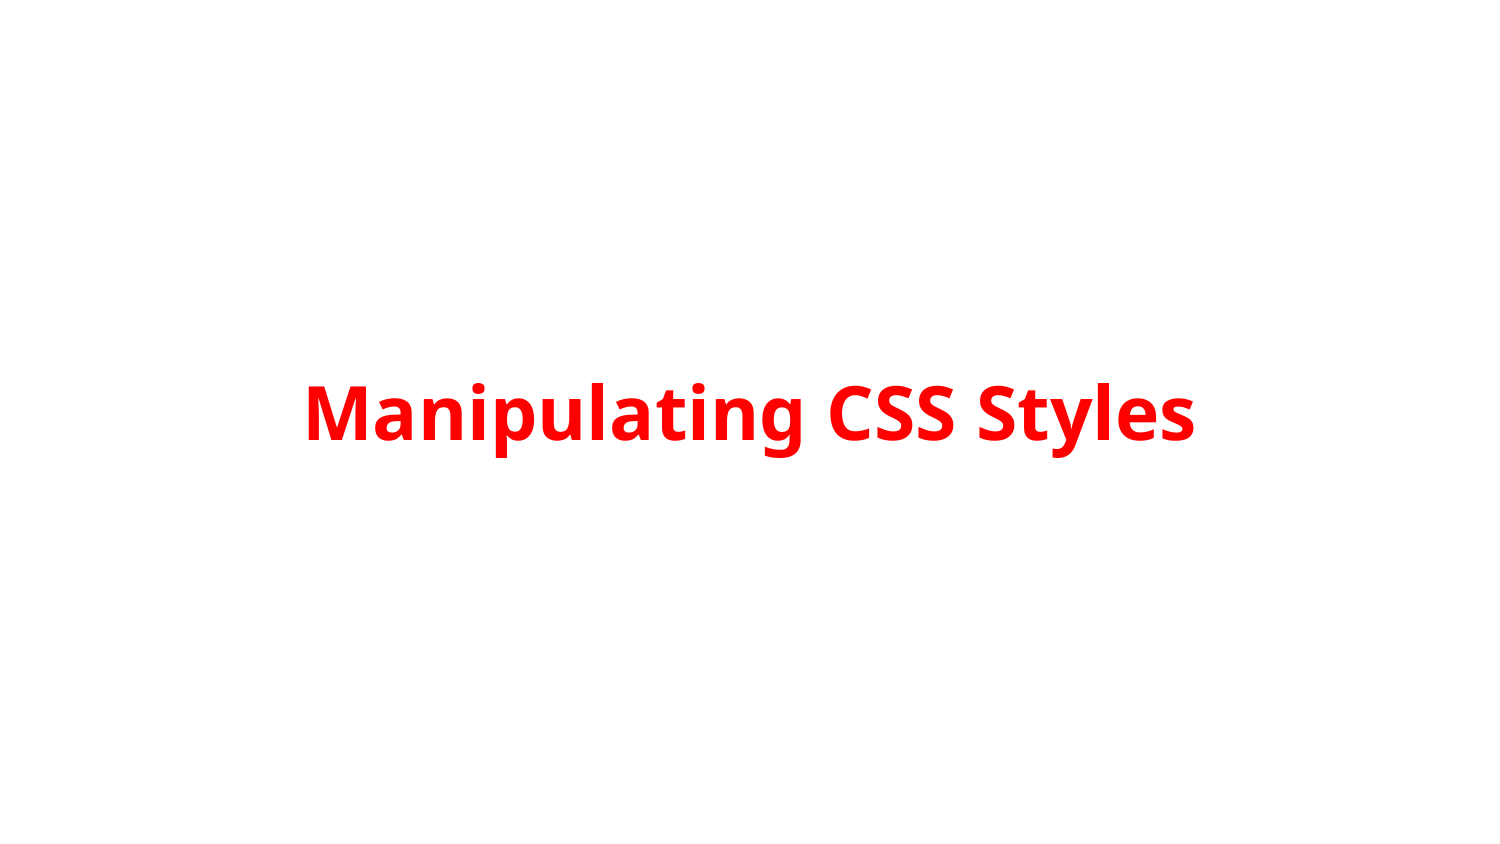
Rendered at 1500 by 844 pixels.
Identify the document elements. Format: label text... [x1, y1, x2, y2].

title Manipulating CSS Styles [0, 305, 1500, 512]
